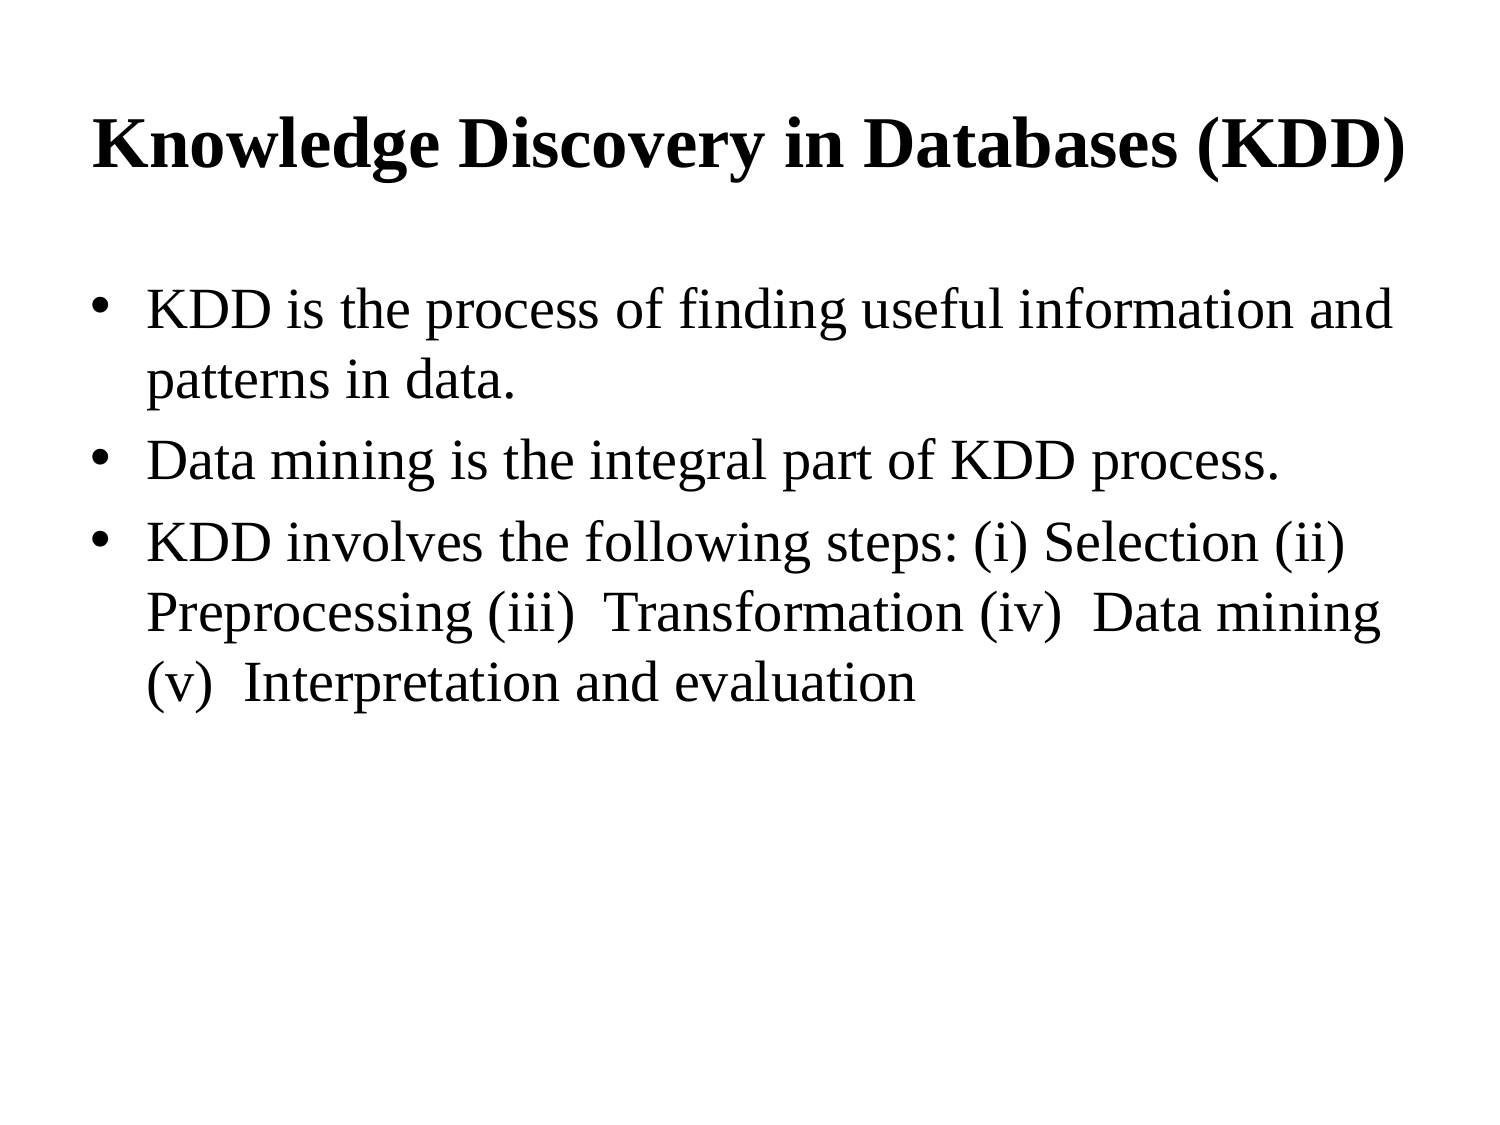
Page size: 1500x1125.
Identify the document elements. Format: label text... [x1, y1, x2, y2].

list KDD is the process of finding useful information and patterns in data. Data mining is the integral part of KDD process. KDD involves the following steps: (i) Selection (ii) Preprocessing (iii) Transformation (iv) Data mining (v) Interpretation and evaluation [75, 262, 1425, 1005]
title Knowledge Discovery in Databases (KDD) [75, 45, 1425, 233]
